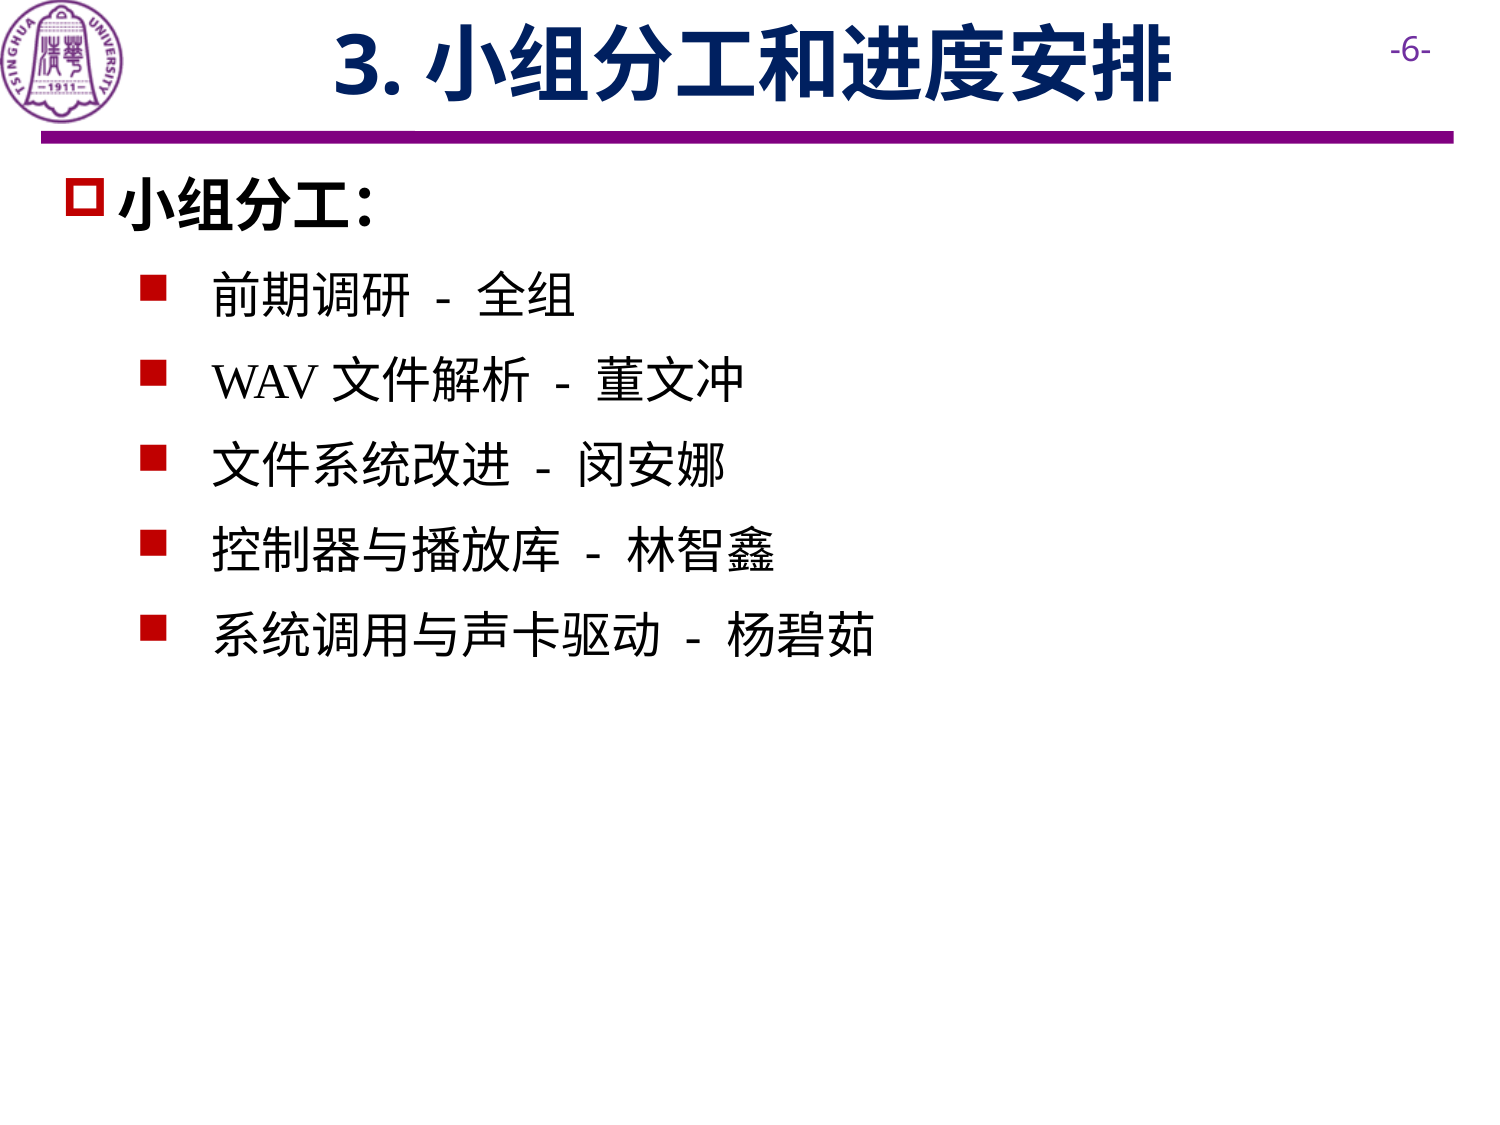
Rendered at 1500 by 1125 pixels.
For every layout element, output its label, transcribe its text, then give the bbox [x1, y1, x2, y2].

text_box 小组分工： 前期调研 - 全组 WAV文件解析 - 董文冲 文件系统改进 - 闵安娜 控制器与播放库 - 林智鑫 系统调用与声卡驱动 - 杨碧茹 [46, 161, 1500, 937]
picture [0, 0, 124, 124]
text_box 3.小组分工和进度安排 [127, 0, 1380, 124]
